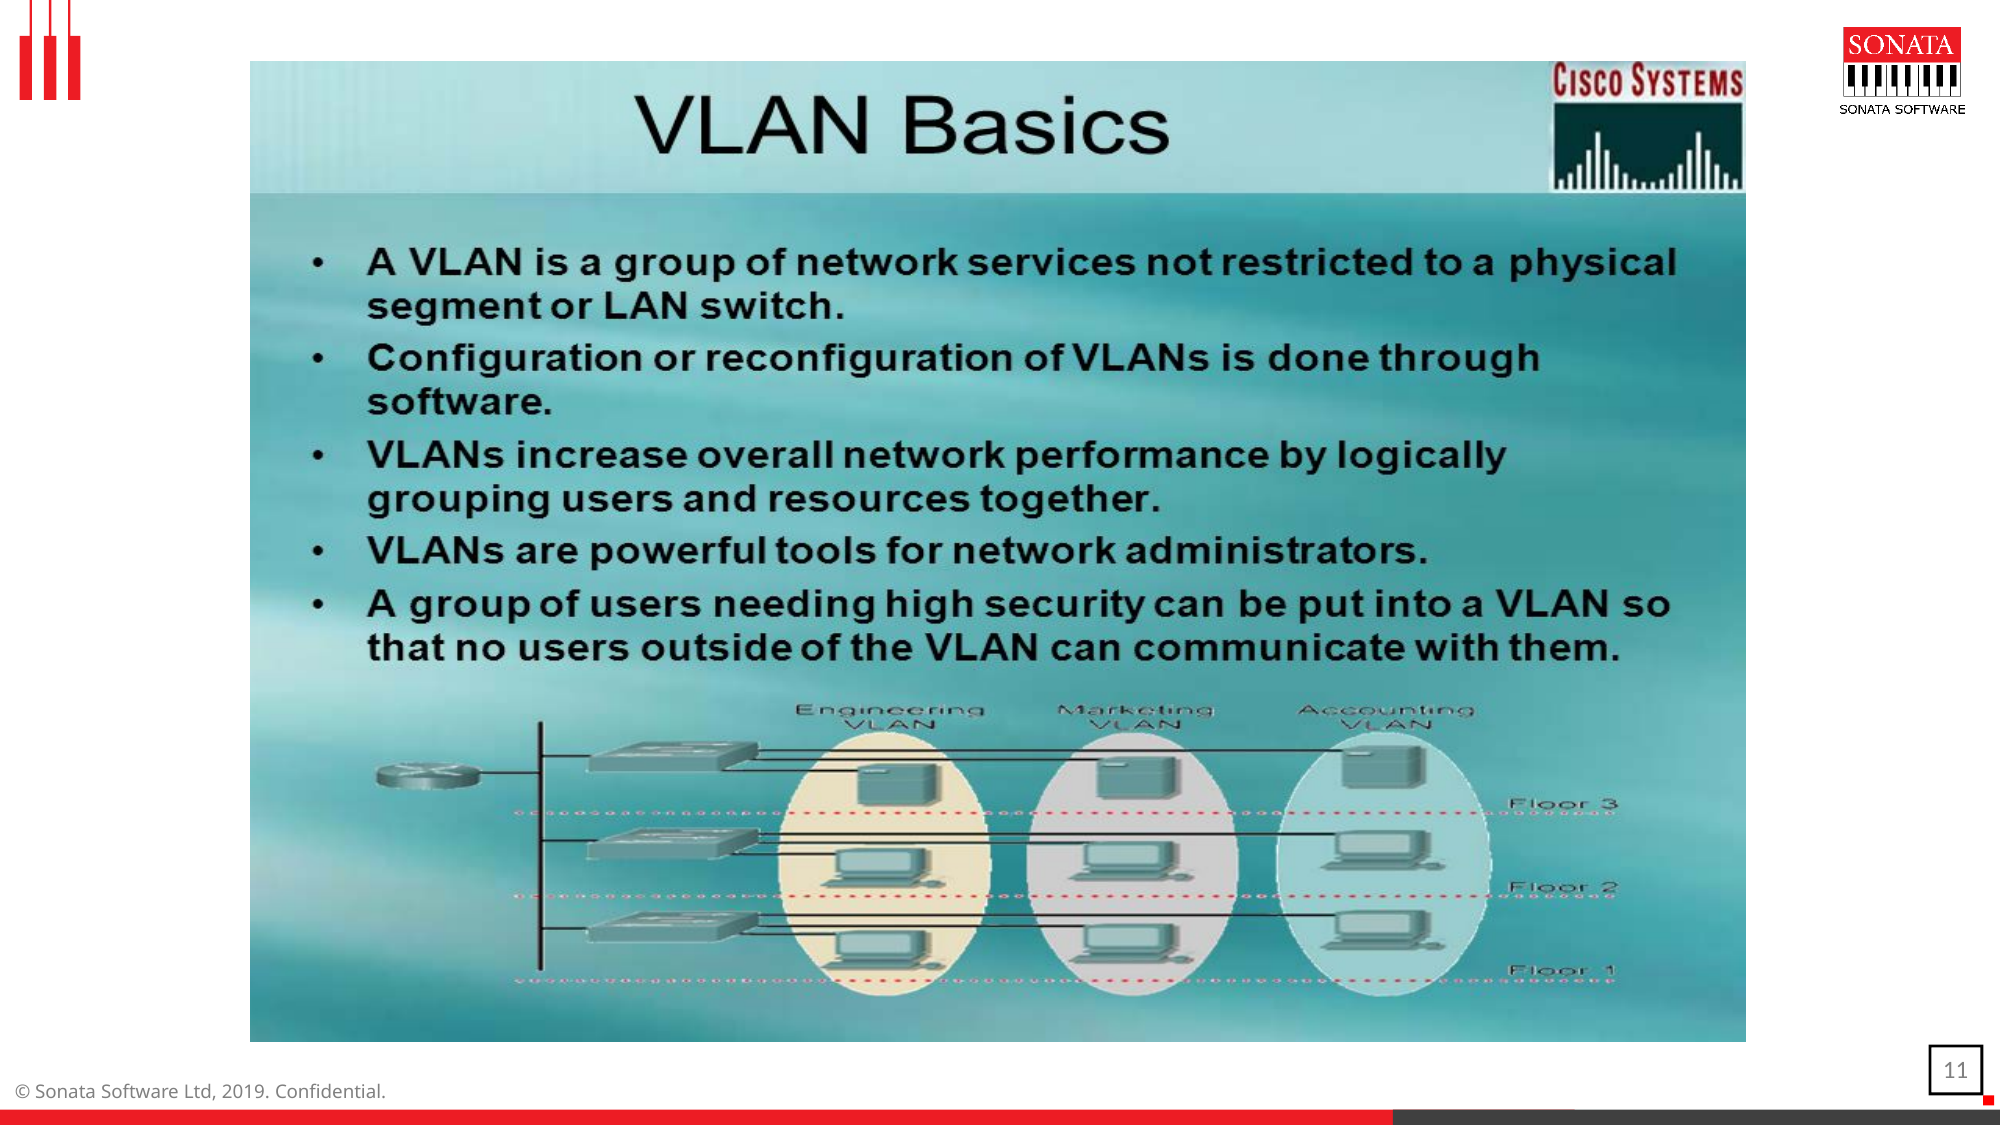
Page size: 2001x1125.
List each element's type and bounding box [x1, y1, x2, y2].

picture [250, 61, 1750, 1045]
picture [1826, 15, 1974, 125]
